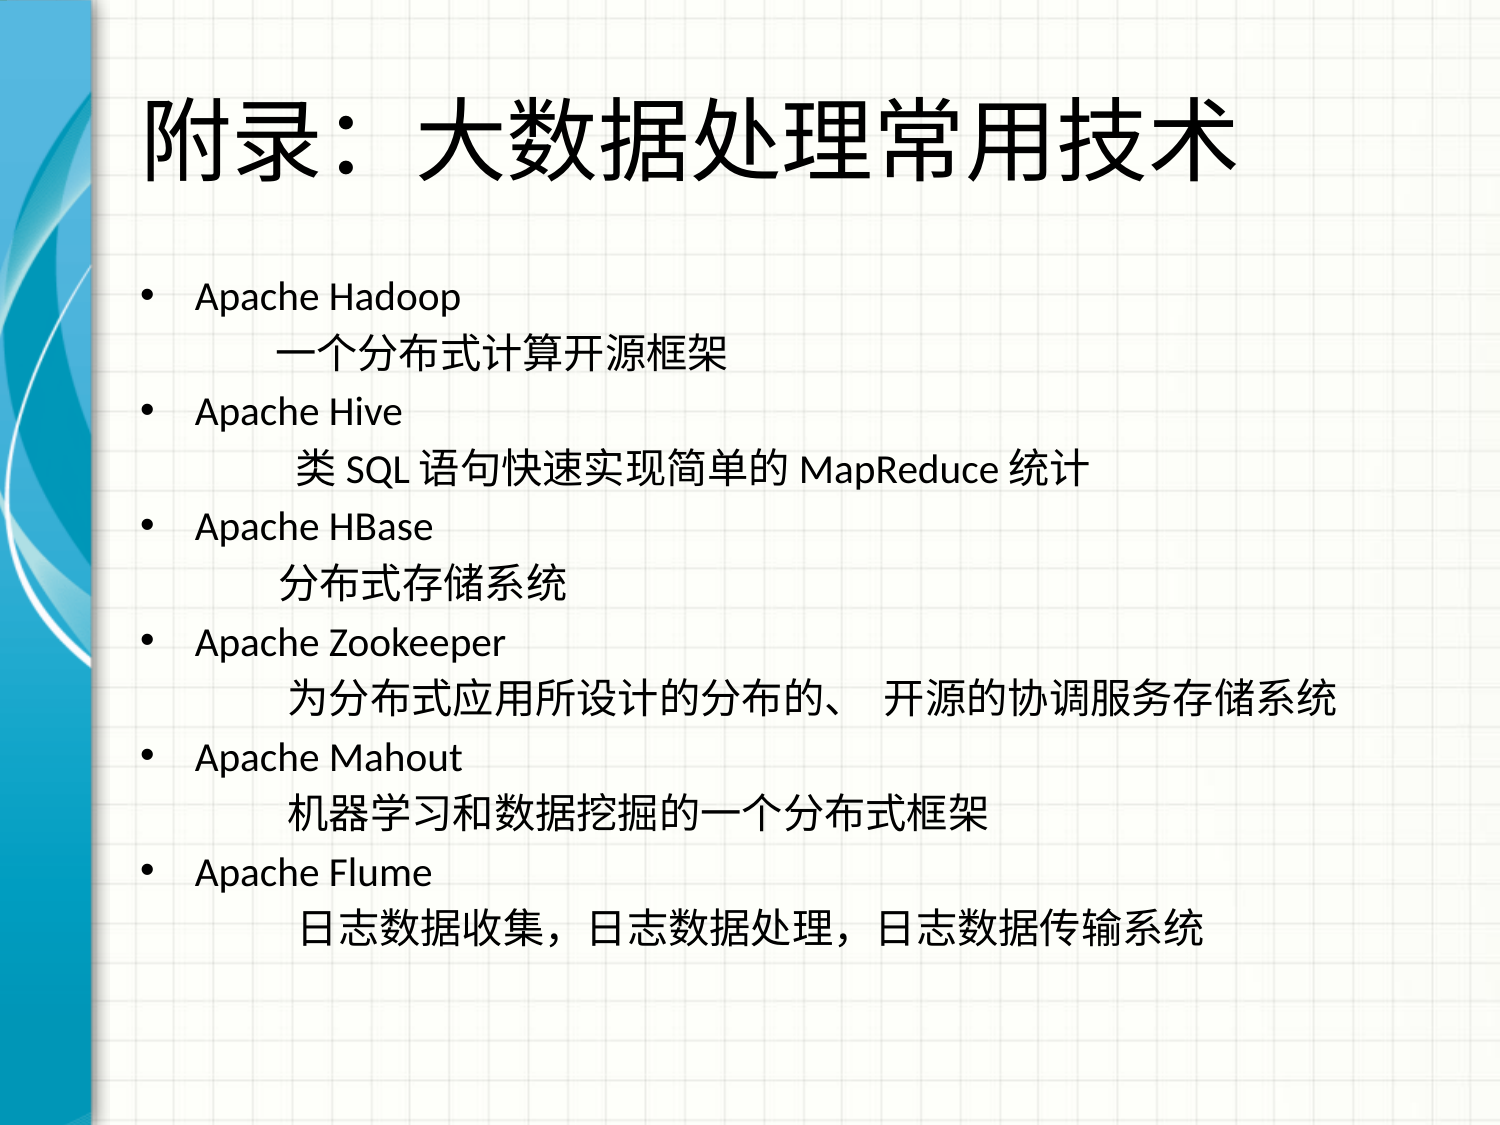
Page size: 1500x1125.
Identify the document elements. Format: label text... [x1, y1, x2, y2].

title 附录：大数据处理常用技术 [125, 44, 1450, 232]
picture [0, 0, 1500, 1125]
list Apache Hadoop 一个分布式计算开源框架 Apache Hive 类SQL语句快速实现简单的MapReduce统计 Apache HBase 分布式存储系统 Apache Zookeeper 为分布式应用所设计的分布的、 开源的协调服务存储系统 Apache Mahout 机器学习和数据挖掘的一个分布式框架 Apache Flume 日志数据收集，日志数据处理，日志数据传输系统 [125, 261, 1450, 967]
